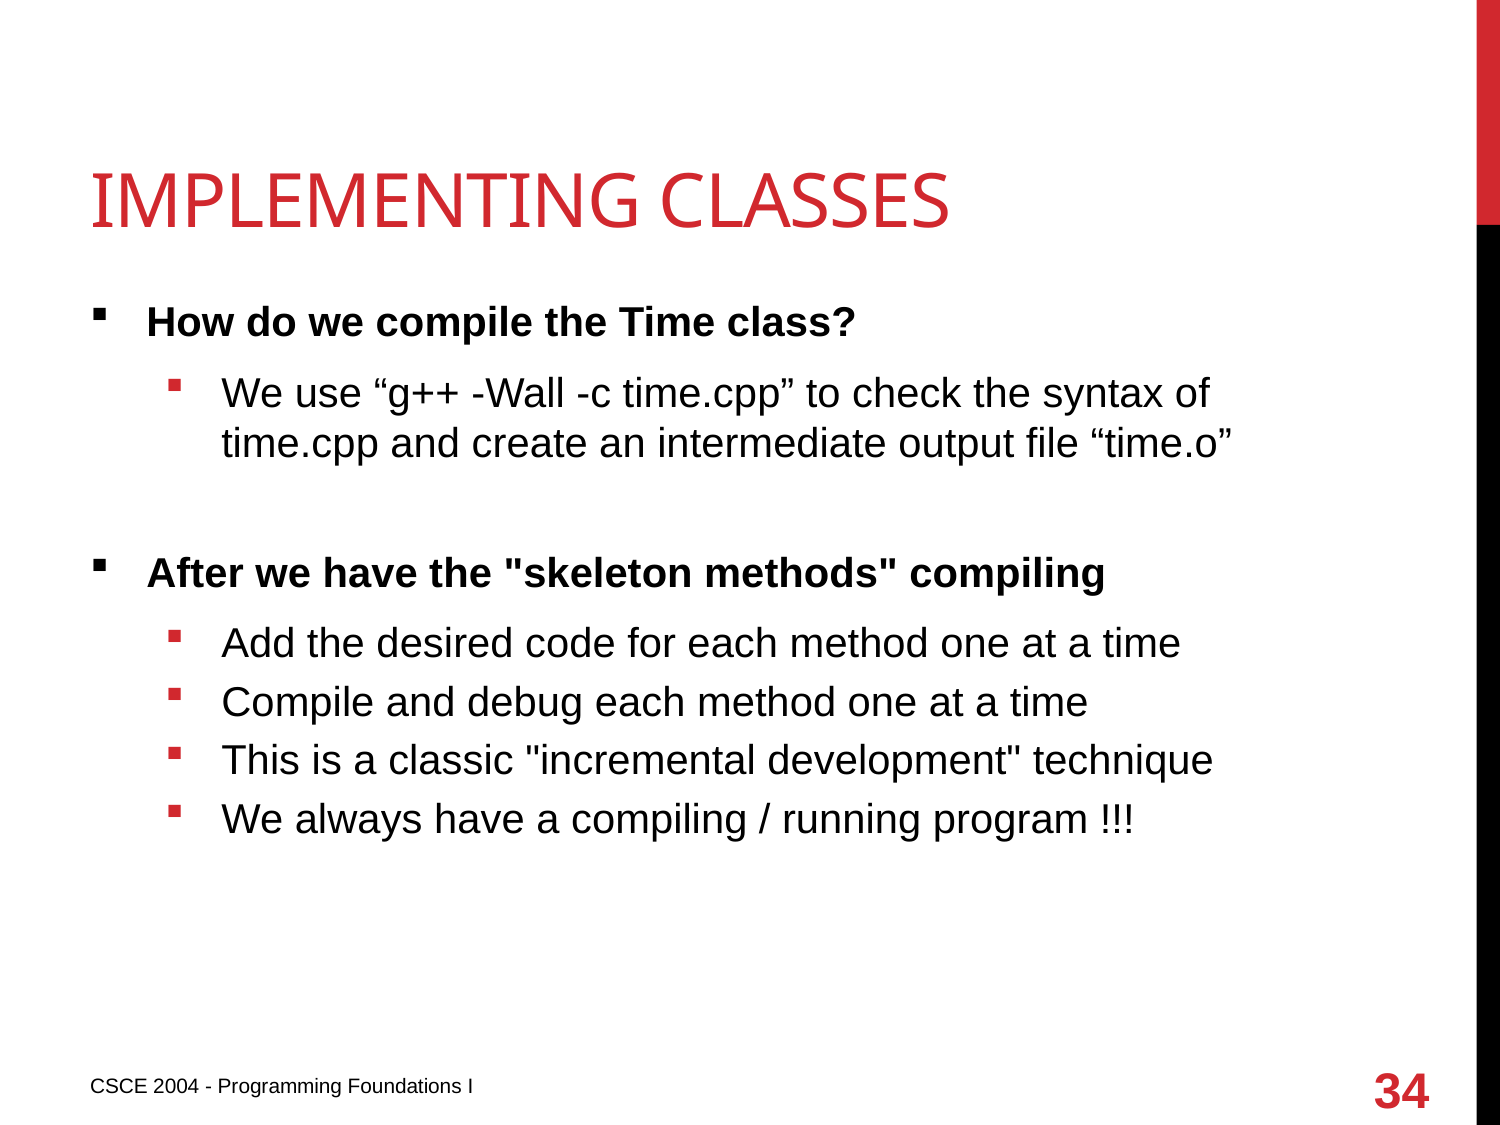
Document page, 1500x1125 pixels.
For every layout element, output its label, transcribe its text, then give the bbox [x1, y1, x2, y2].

slide_number 34 [1358, 1058, 1471, 1119]
title Implementing classes [75, 25, 1025, 250]
footer CSCE 2004 - Programming Foundations I [75, 1065, 638, 1112]
list How do we compile the Time class? We use “g++ -Wall -c time.cpp” to check the syntax of time.cpp and create an intermediate output file “time.o” After we have the "skeleton methods" compiling Add the desired code for each method one at a time Compile and debug each method one at a time This is a classic "incremental development" technique We always have a compiling / running program !!! [75, 287, 1325, 1005]
